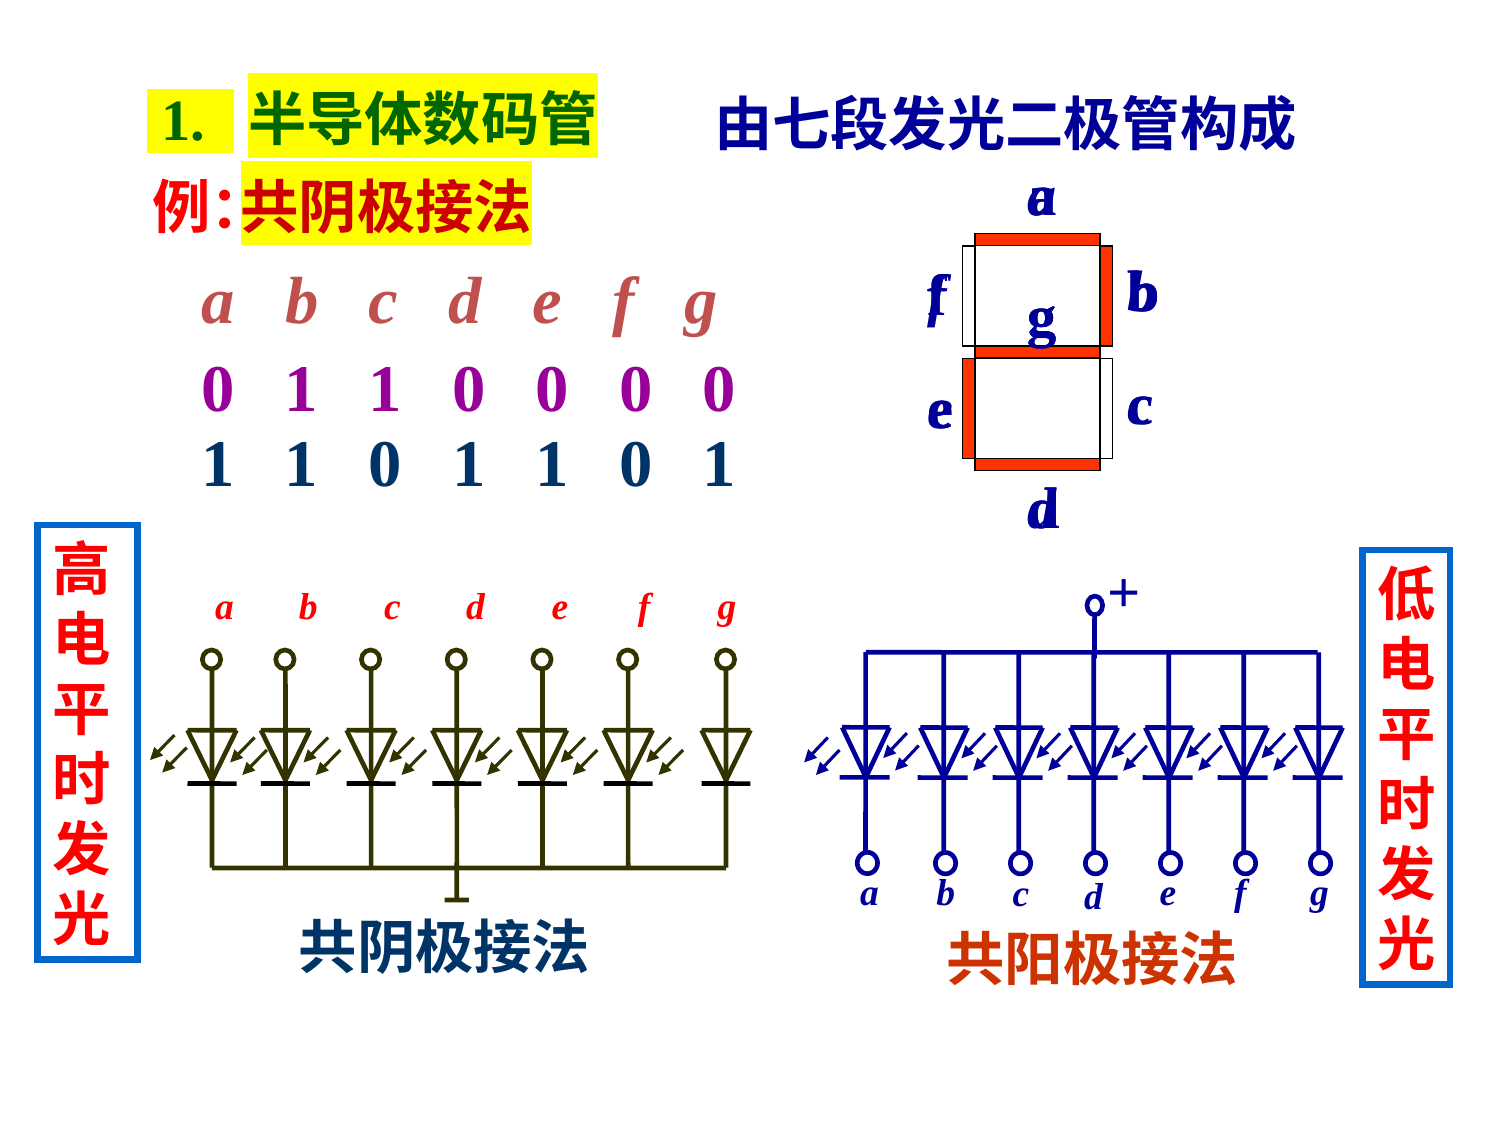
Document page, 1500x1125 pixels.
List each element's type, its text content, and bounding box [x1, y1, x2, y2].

text_box 1 1 0 1 1 0 1 [186, 440, 752, 508]
text_box 高电平时发光 [37, 524, 138, 960]
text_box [137, 74, 1308, 165]
text_box 低电平时发光 [1362, 549, 1450, 985]
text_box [803, 539, 1345, 1001]
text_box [187, 249, 752, 433]
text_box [149, 574, 753, 988]
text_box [912, 149, 1173, 548]
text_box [137, 162, 549, 248]
